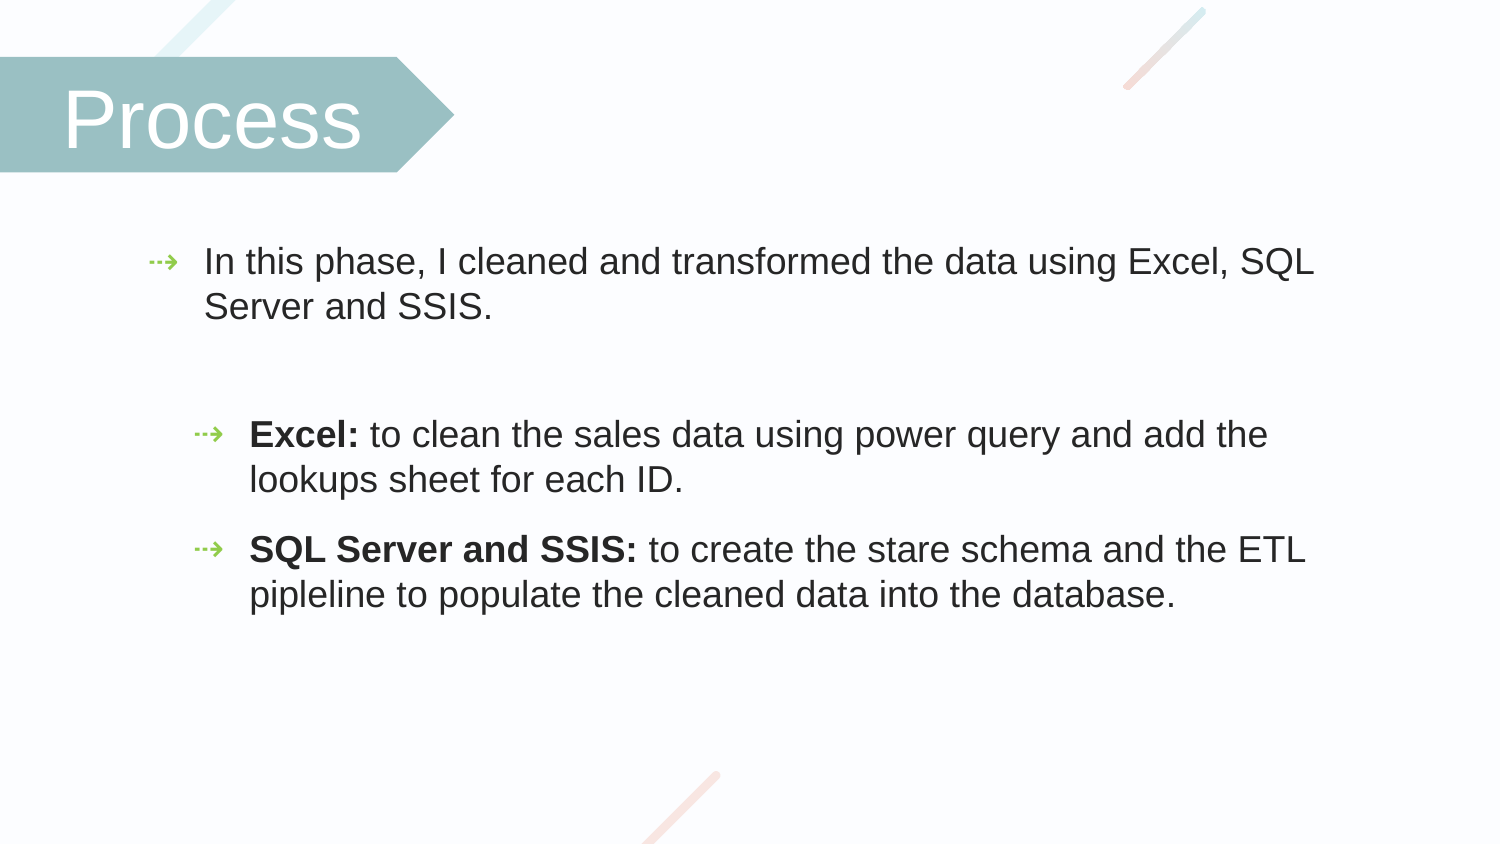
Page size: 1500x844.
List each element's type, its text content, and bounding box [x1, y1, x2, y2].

text_box Excel: to clean the sales data using power query and add the lookups sheet for each ID. SQL Server and SSIS: to create the stare schema and the ETL pipleline to populate the cleaned data into the database. [177, 394, 1368, 698]
list In this phase, I cleaned and transformed the data using Excel, SQL Server and SSIS. [132, 221, 1355, 344]
text_box Process [0, 56, 455, 173]
